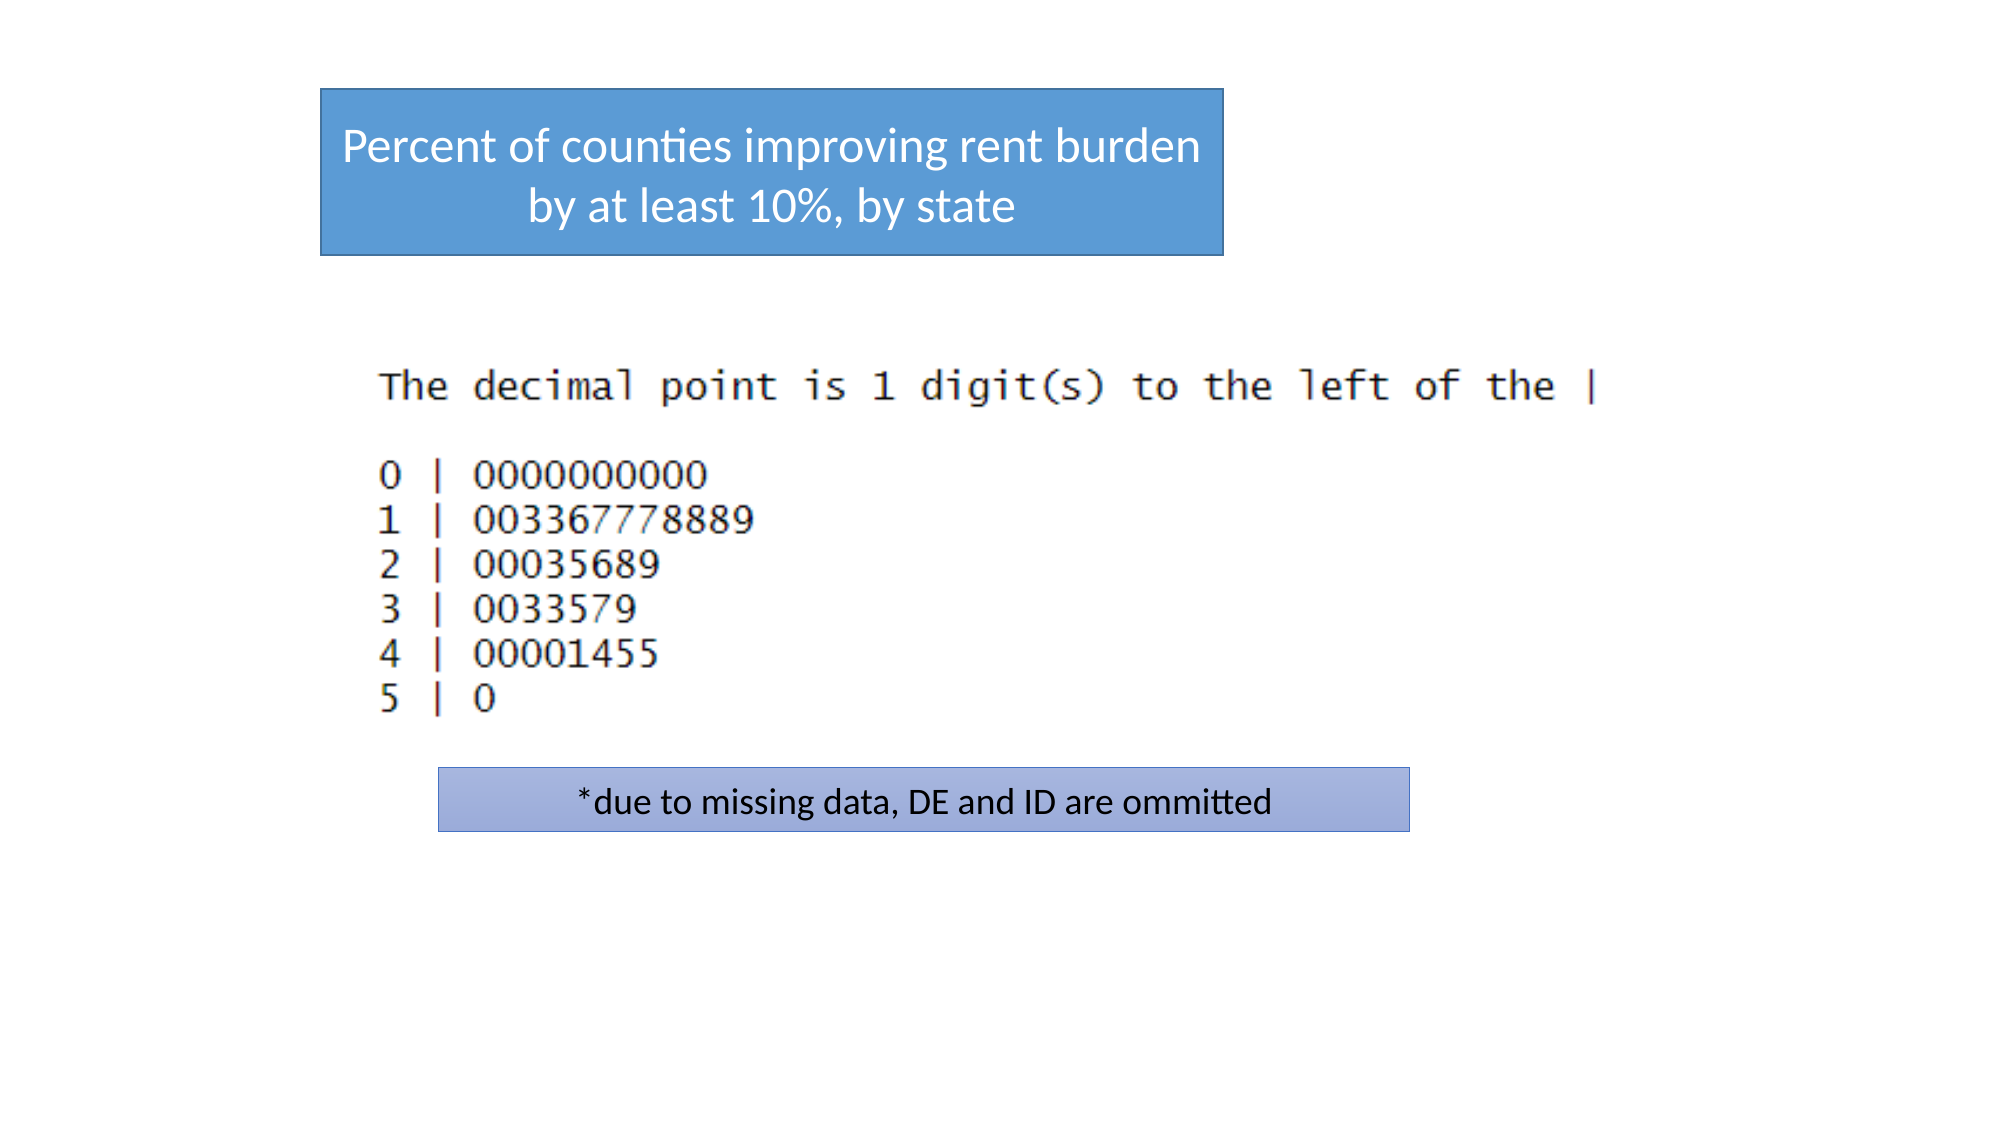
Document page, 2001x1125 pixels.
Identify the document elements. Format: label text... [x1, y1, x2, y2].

text_box *due to missing data, DE and ID are ommitted [438, 767, 1410, 832]
picture [357, 358, 1633, 743]
text_box Percent of counties improving rent burden by at least 10%, by state [320, 88, 1224, 256]
